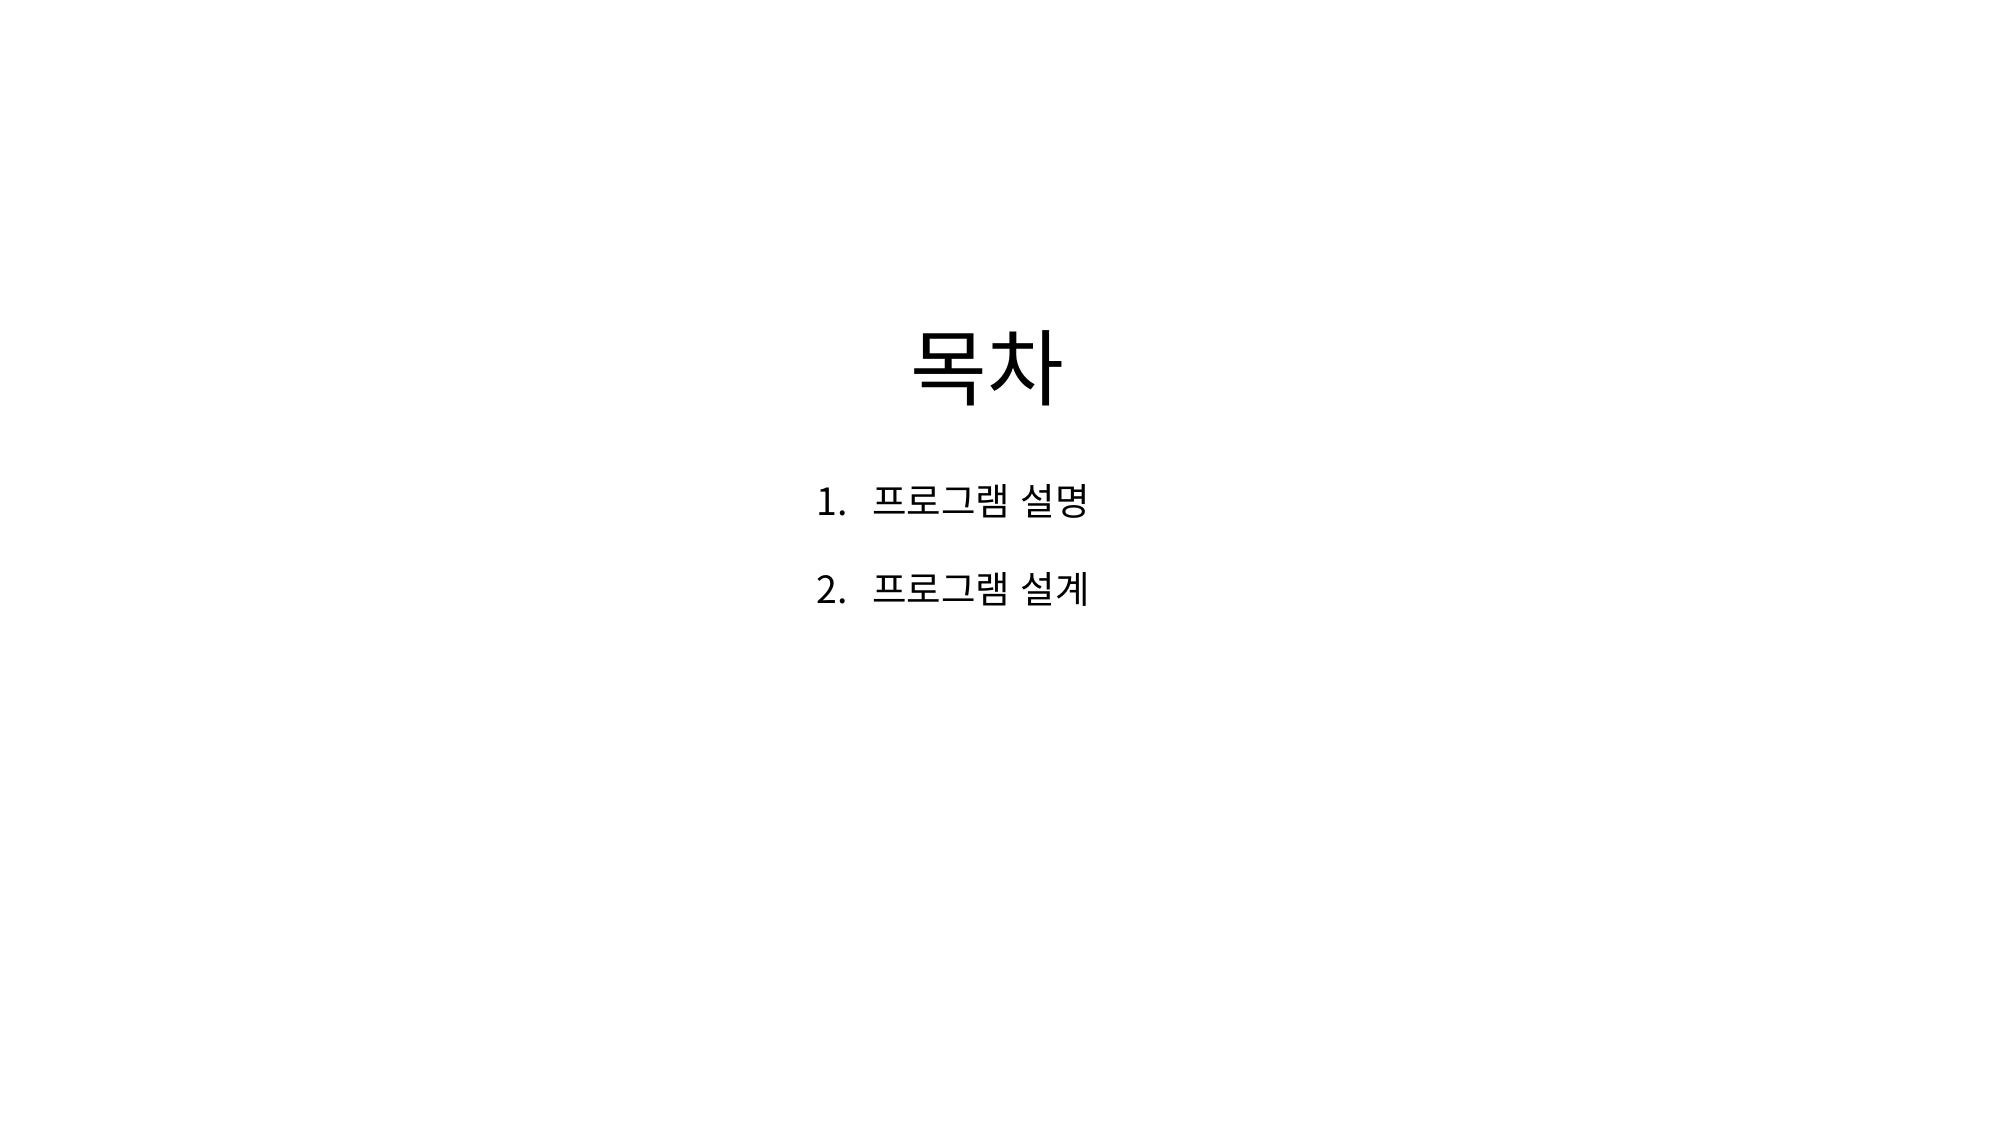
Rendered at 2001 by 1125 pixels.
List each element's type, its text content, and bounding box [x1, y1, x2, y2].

list 프로그램 설명 프로그램 설계 [801, 447, 1199, 866]
title 목차 [895, 298, 1105, 426]
